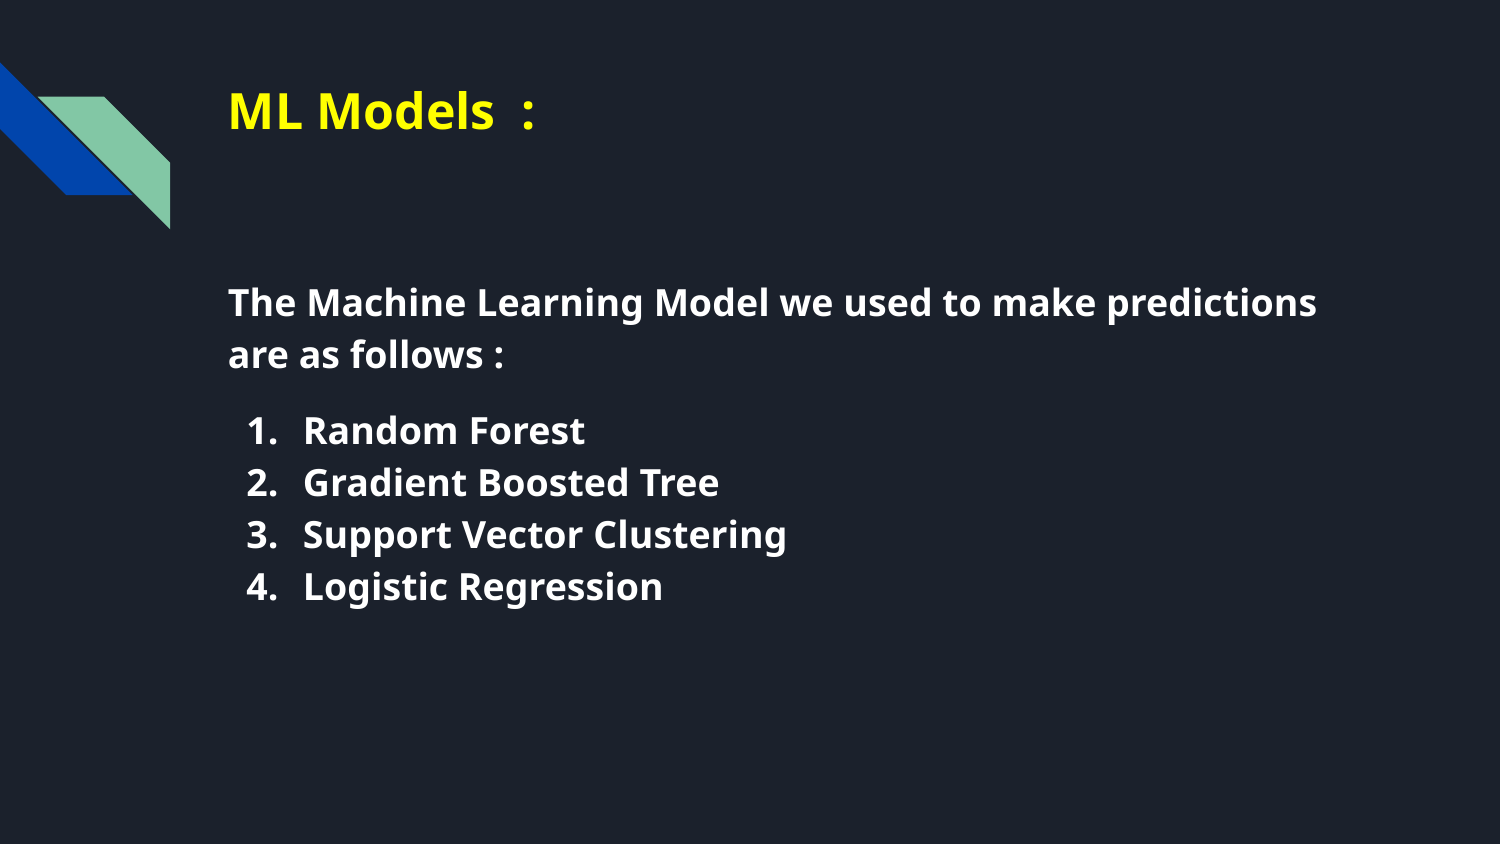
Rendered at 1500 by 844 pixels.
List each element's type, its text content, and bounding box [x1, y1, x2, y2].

list The Machine Learning Model we used to make predictions are as follows : Random Forest Gradient Boosted Tree Support Vector Clustering Logistic Regression [212, 257, 1368, 735]
title ML Models : [212, 64, 1368, 215]
